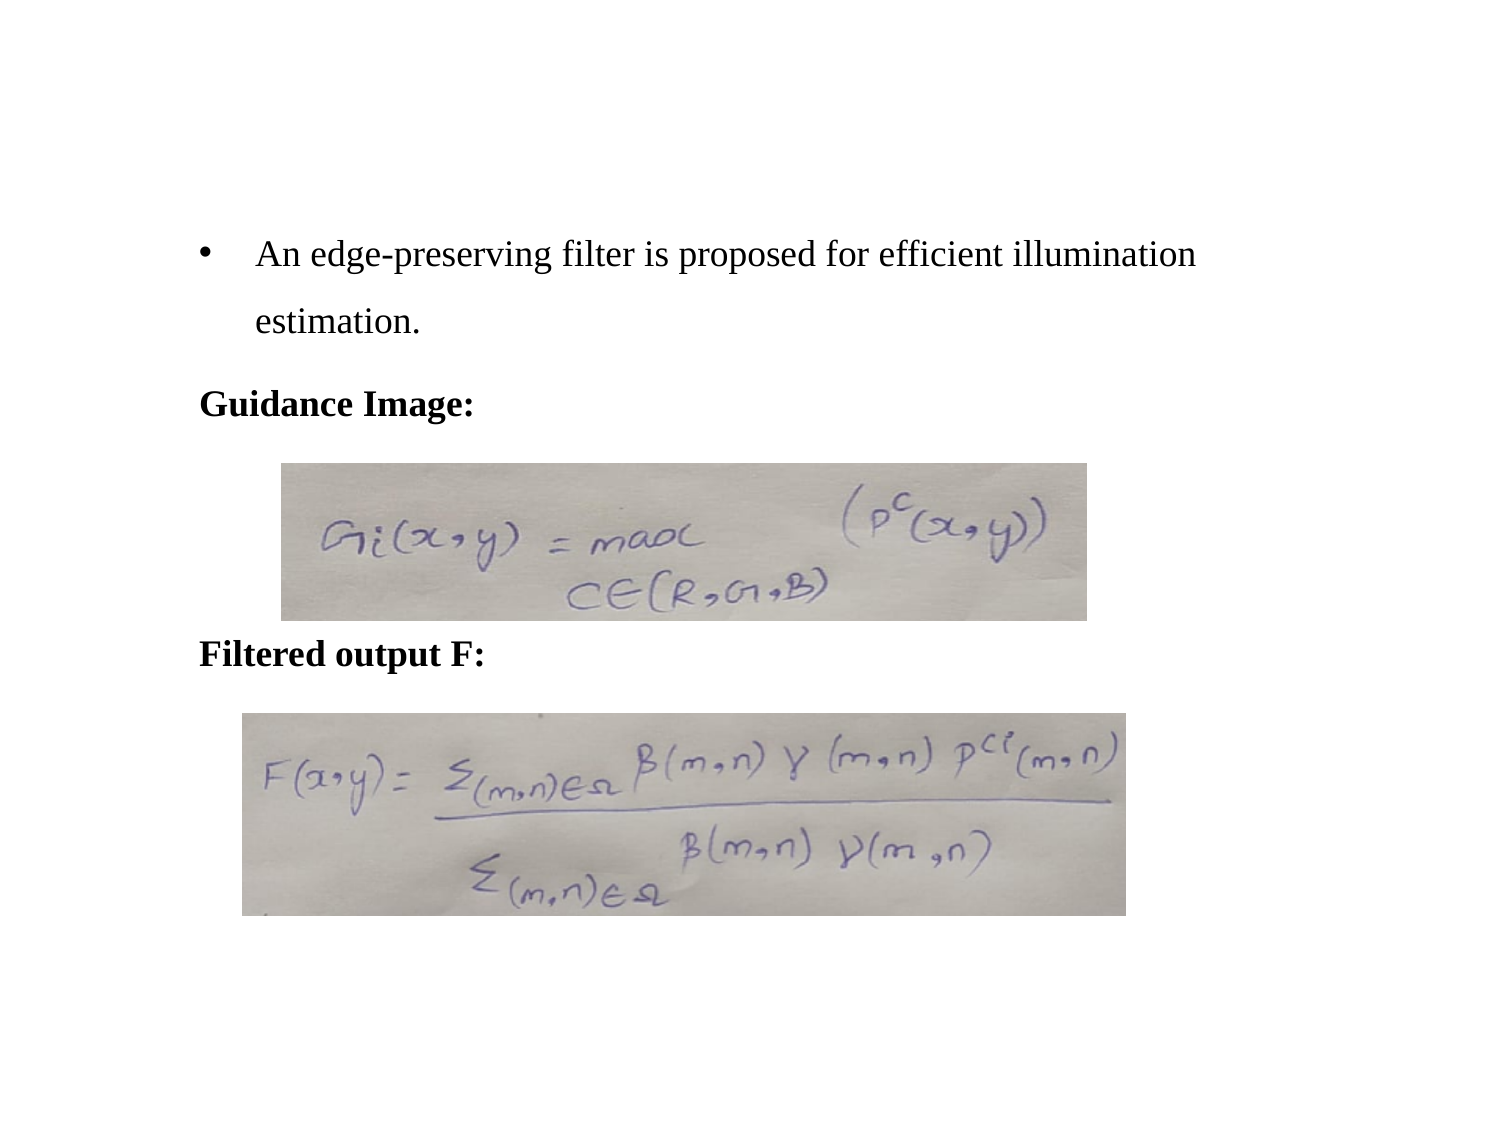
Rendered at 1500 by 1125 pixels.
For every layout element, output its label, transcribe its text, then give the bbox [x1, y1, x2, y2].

picture [281, 463, 1087, 621]
picture [242, 713, 1126, 916]
list An edge-preserving filter is proposed for efficient illumination estimation. Guidance Image: Filtered output F: [165, 198, 1312, 848]
